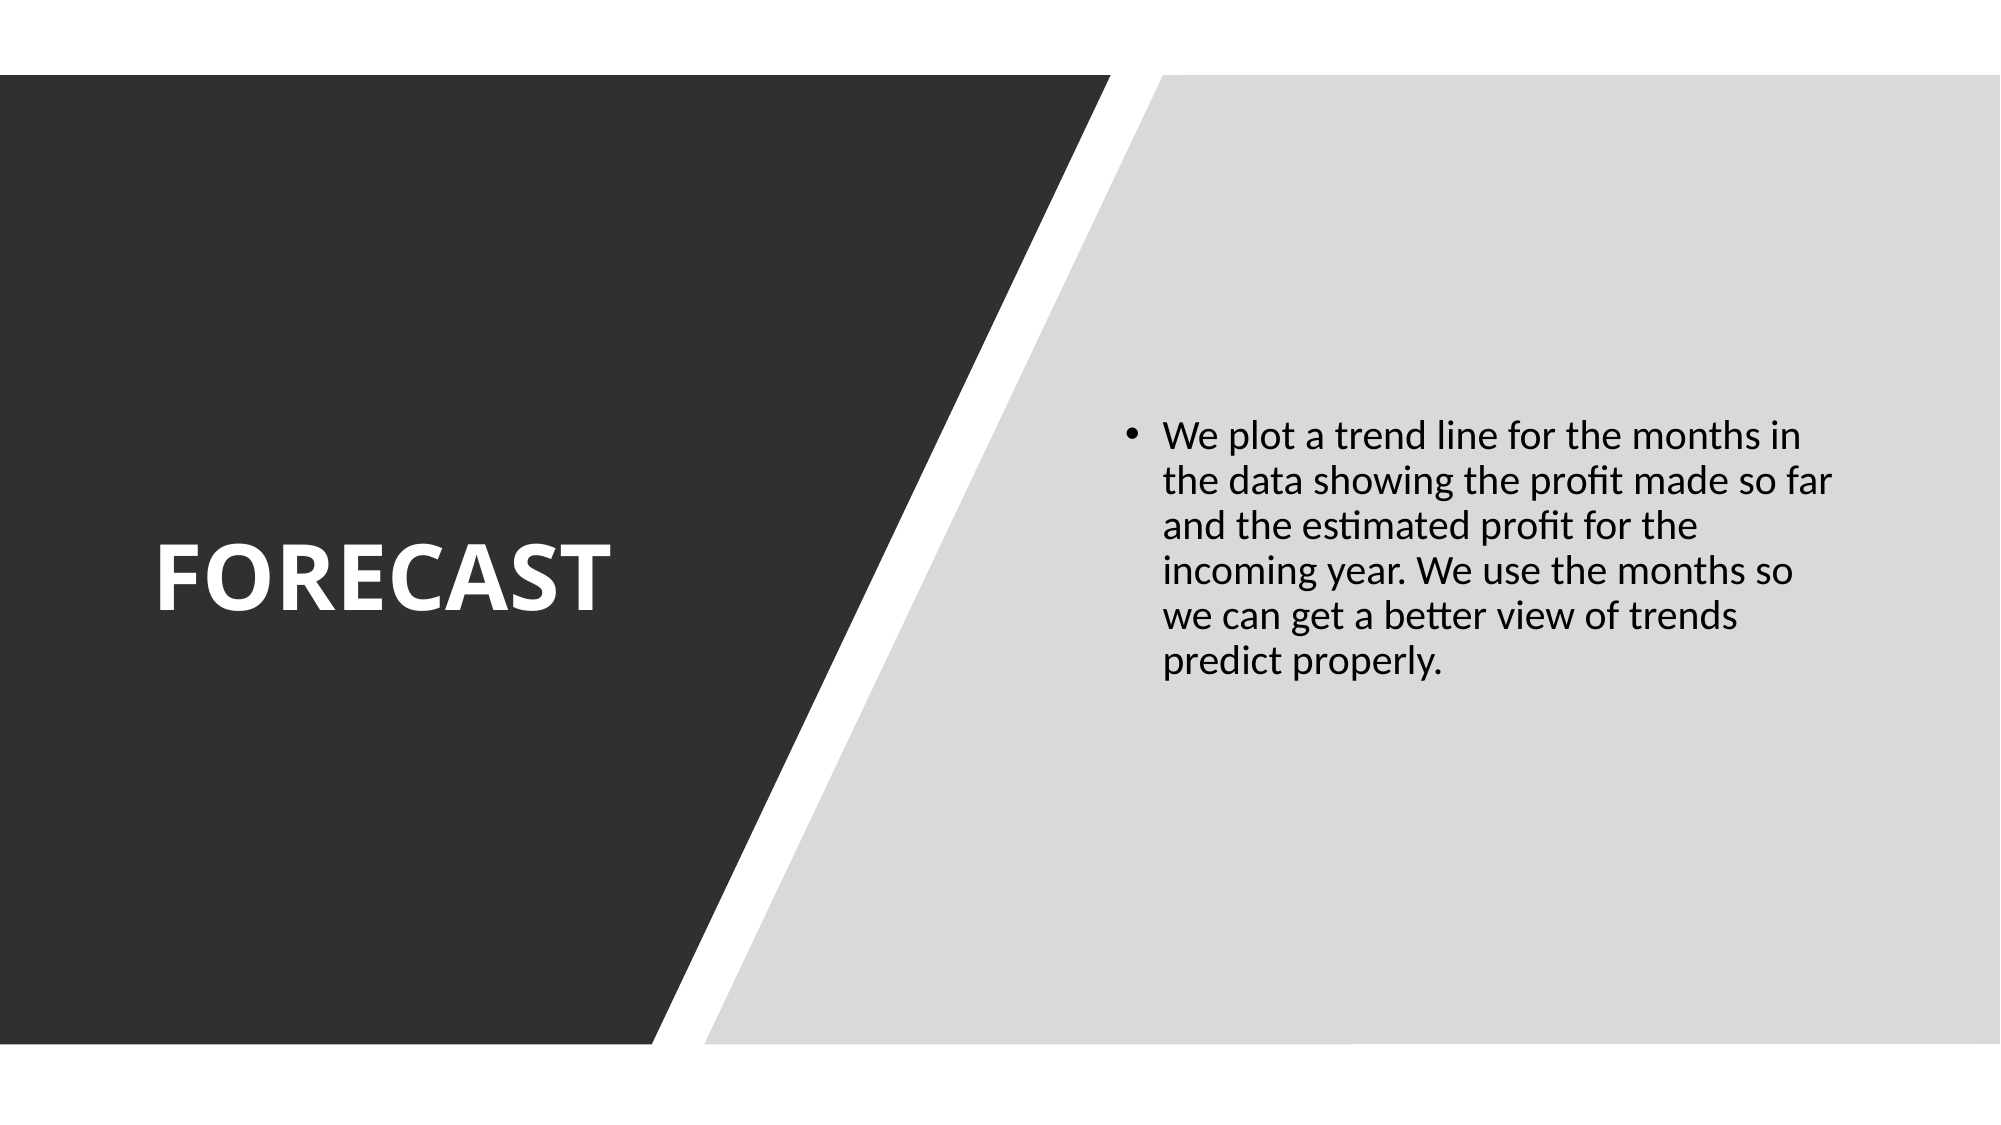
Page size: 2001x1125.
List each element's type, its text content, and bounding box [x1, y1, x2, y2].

text_box [0, 74, 1113, 1046]
text_box [702, 73, 2000, 1046]
title FORECAST [137, 280, 701, 882]
text_box [0, 0, 2000, 1125]
list We plot a trend line for the months in the data showing the profit made so far and the estimated profit for the incoming year. We use the months so we can get a better view of trends predict properly. [1110, 218, 1862, 944]
